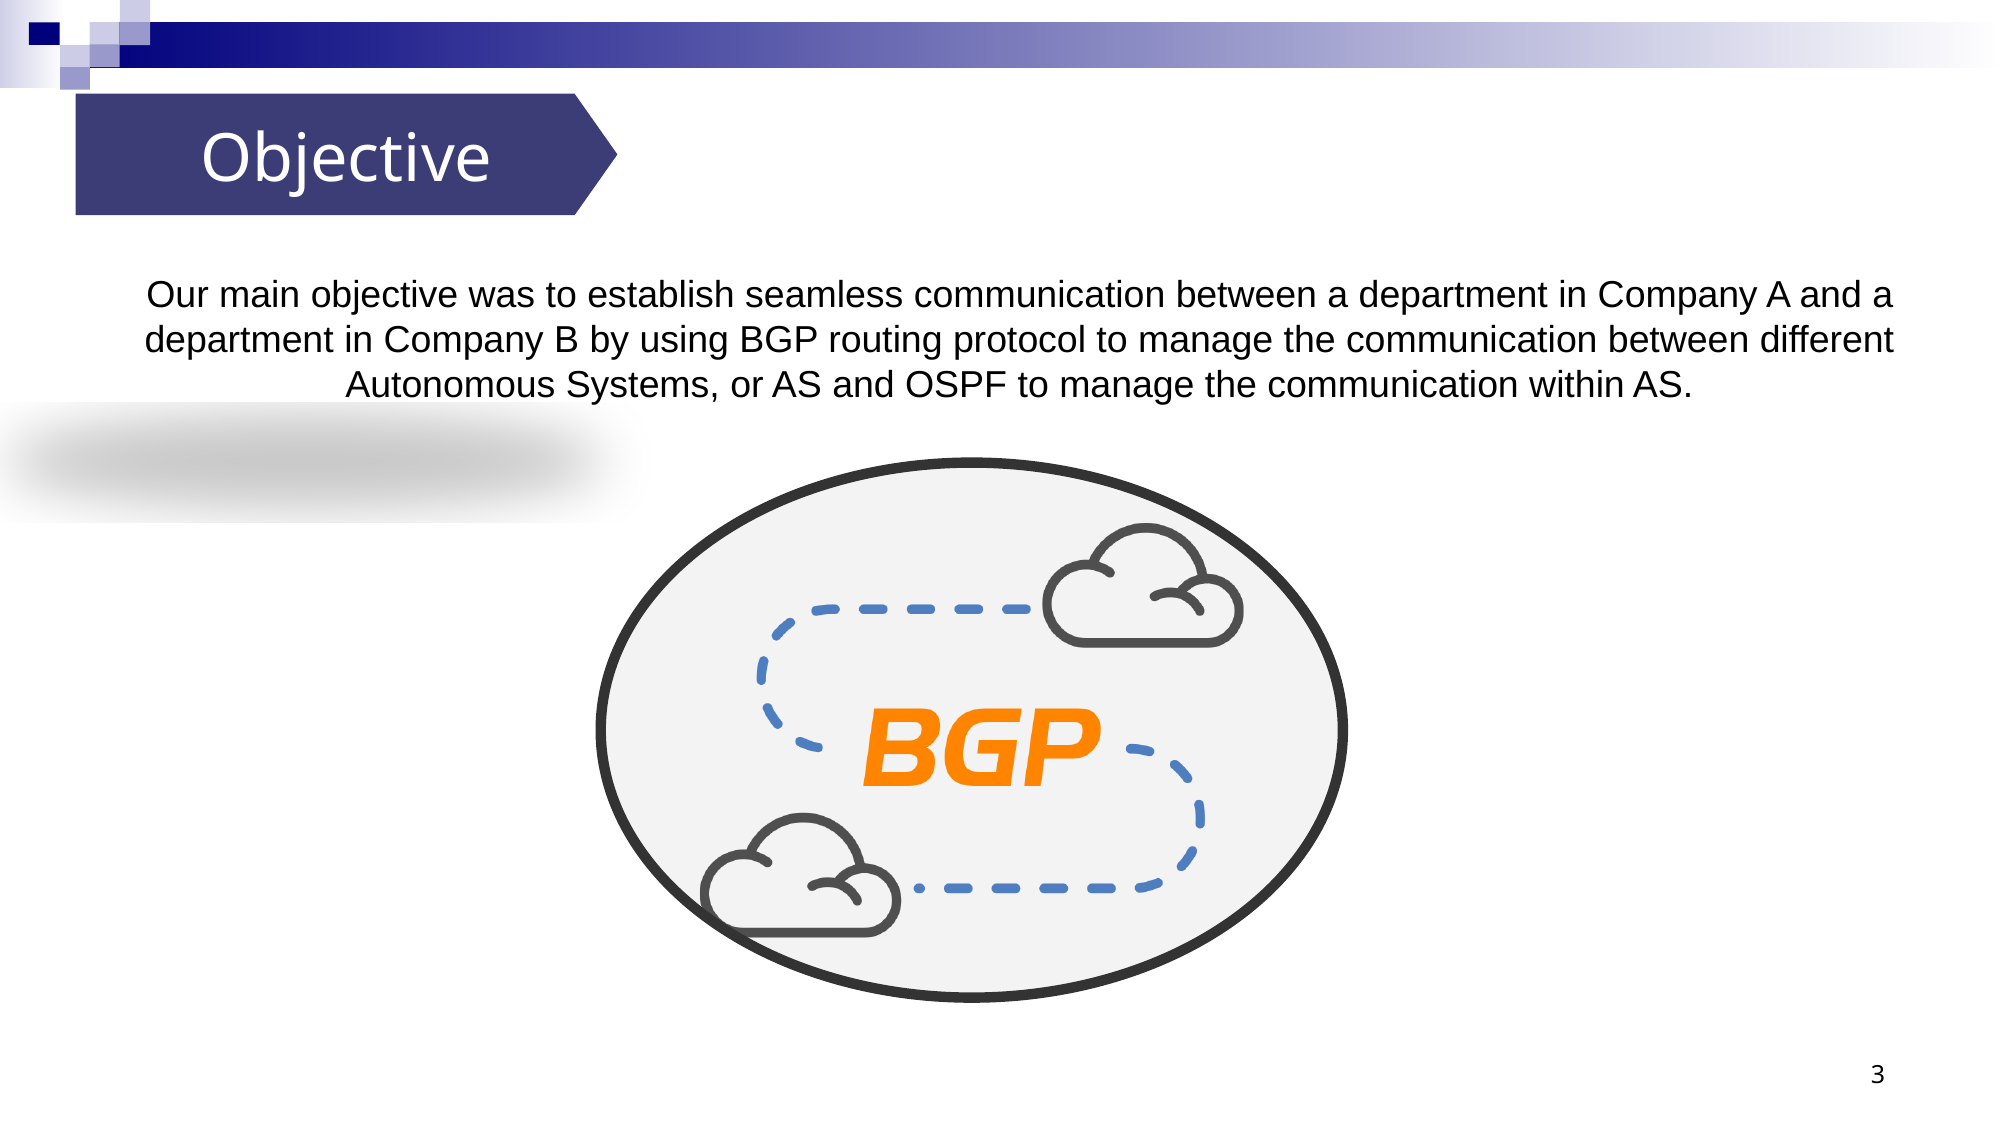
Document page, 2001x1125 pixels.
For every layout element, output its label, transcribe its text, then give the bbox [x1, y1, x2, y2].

slide_number 3 [1433, 1024, 1901, 1101]
picture [600, 462, 1344, 998]
text_box Objective [73, 91, 620, 218]
text_box Our main objective was to establish seamless communication between a department in Company A and a department in Company B by using BGP routing protocol to manage the communication between different Autonomous Systems, or AS and OSPF to manage the communication within AS. [127, 262, 1913, 413]
